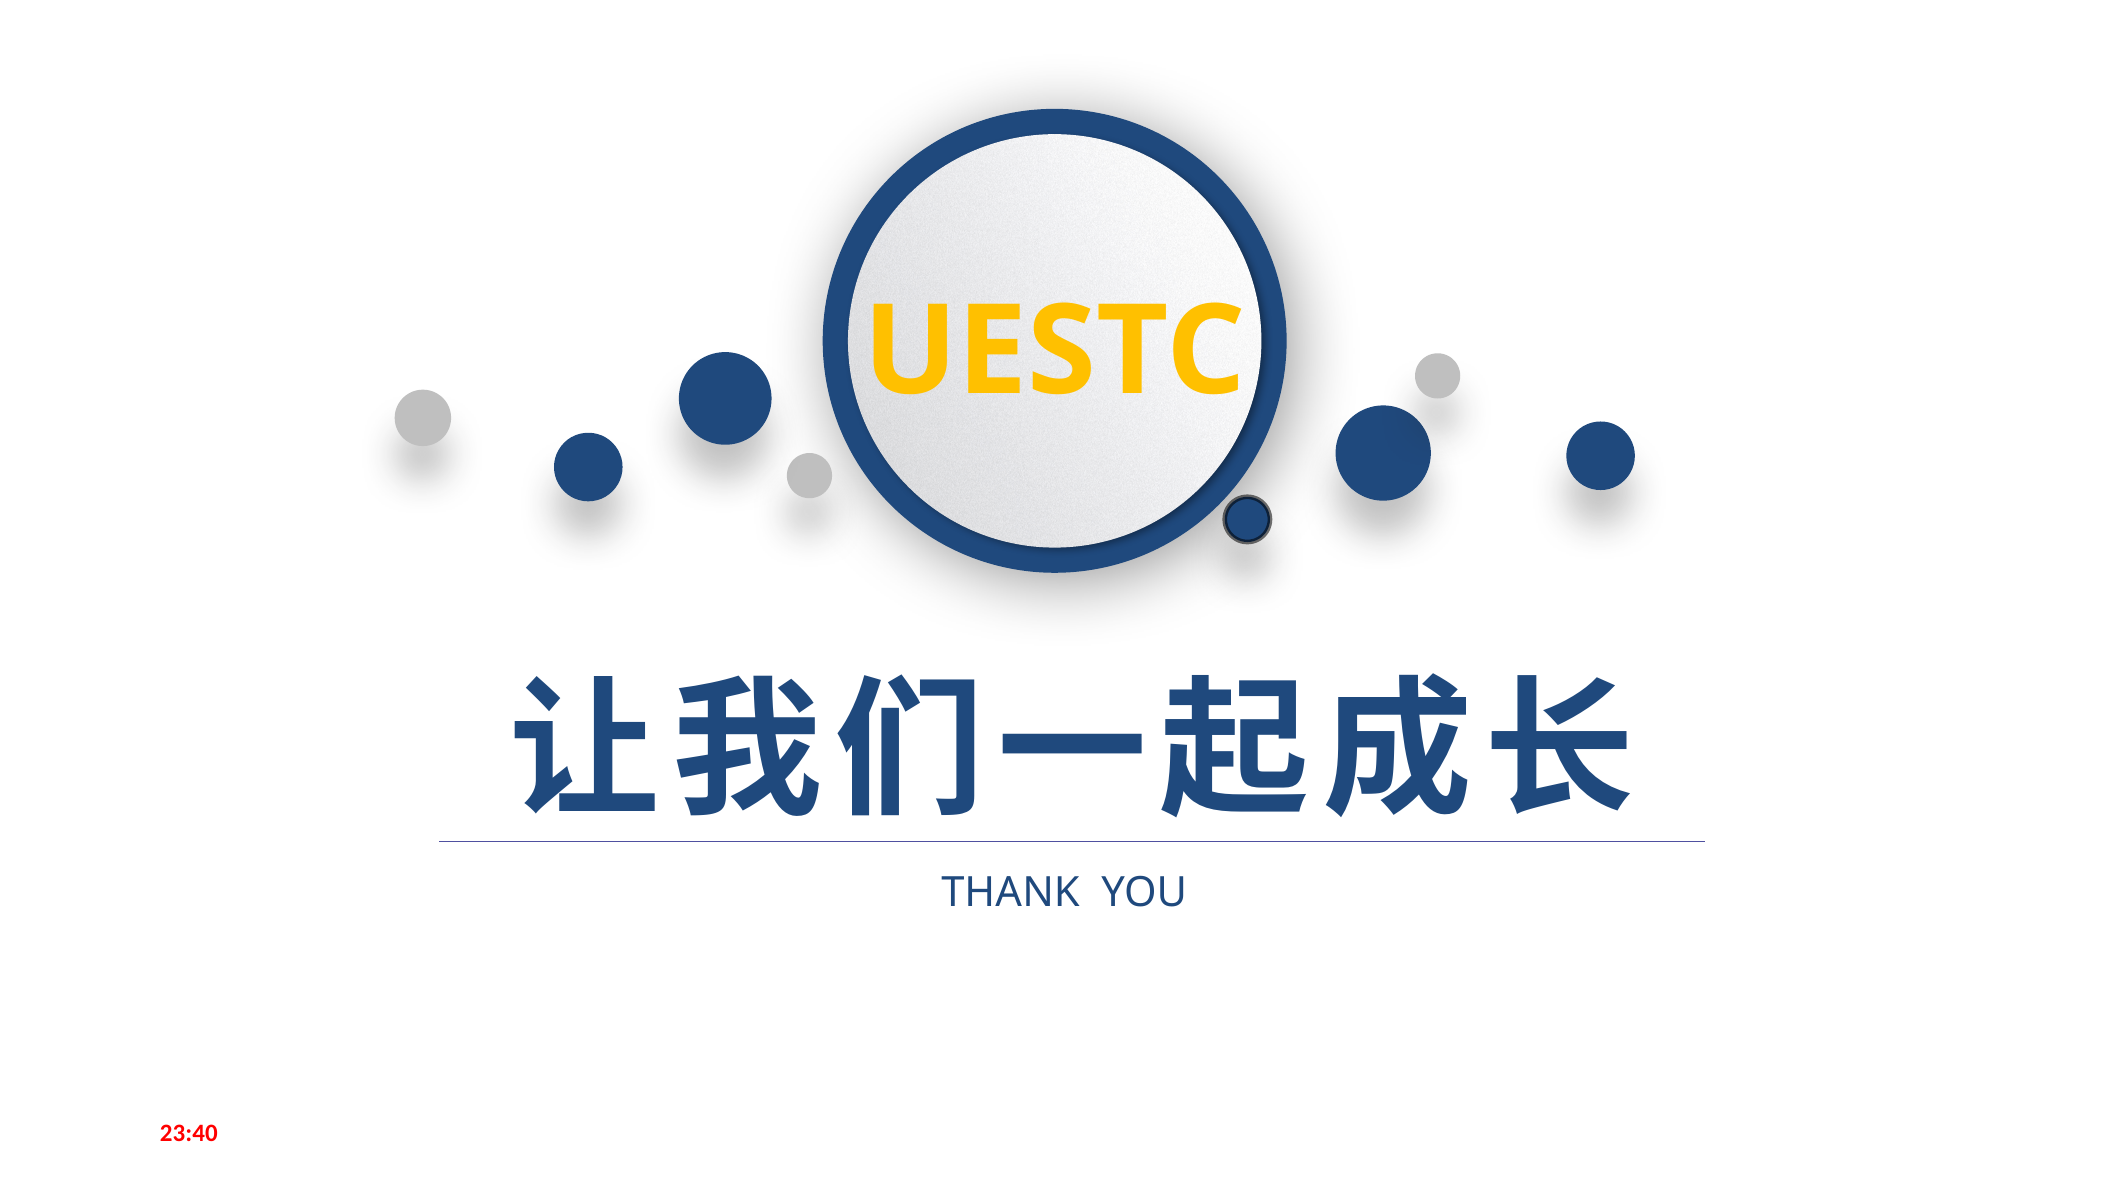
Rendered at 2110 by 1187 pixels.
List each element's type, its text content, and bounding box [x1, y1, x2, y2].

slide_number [145, 1099, 620, 1163]
text_box [786, 453, 822, 499]
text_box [822, 108, 1287, 573]
text_box [1335, 405, 1431, 501]
text_box [1566, 421, 1635, 491]
text_box [553, 432, 623, 502]
text_box THANK YOU [428, 864, 1711, 916]
text_box 让我们一起成长 [369, 652, 1776, 833]
text_box [394, 389, 452, 447]
text_box [1415, 353, 1461, 399]
text_box [678, 352, 772, 445]
